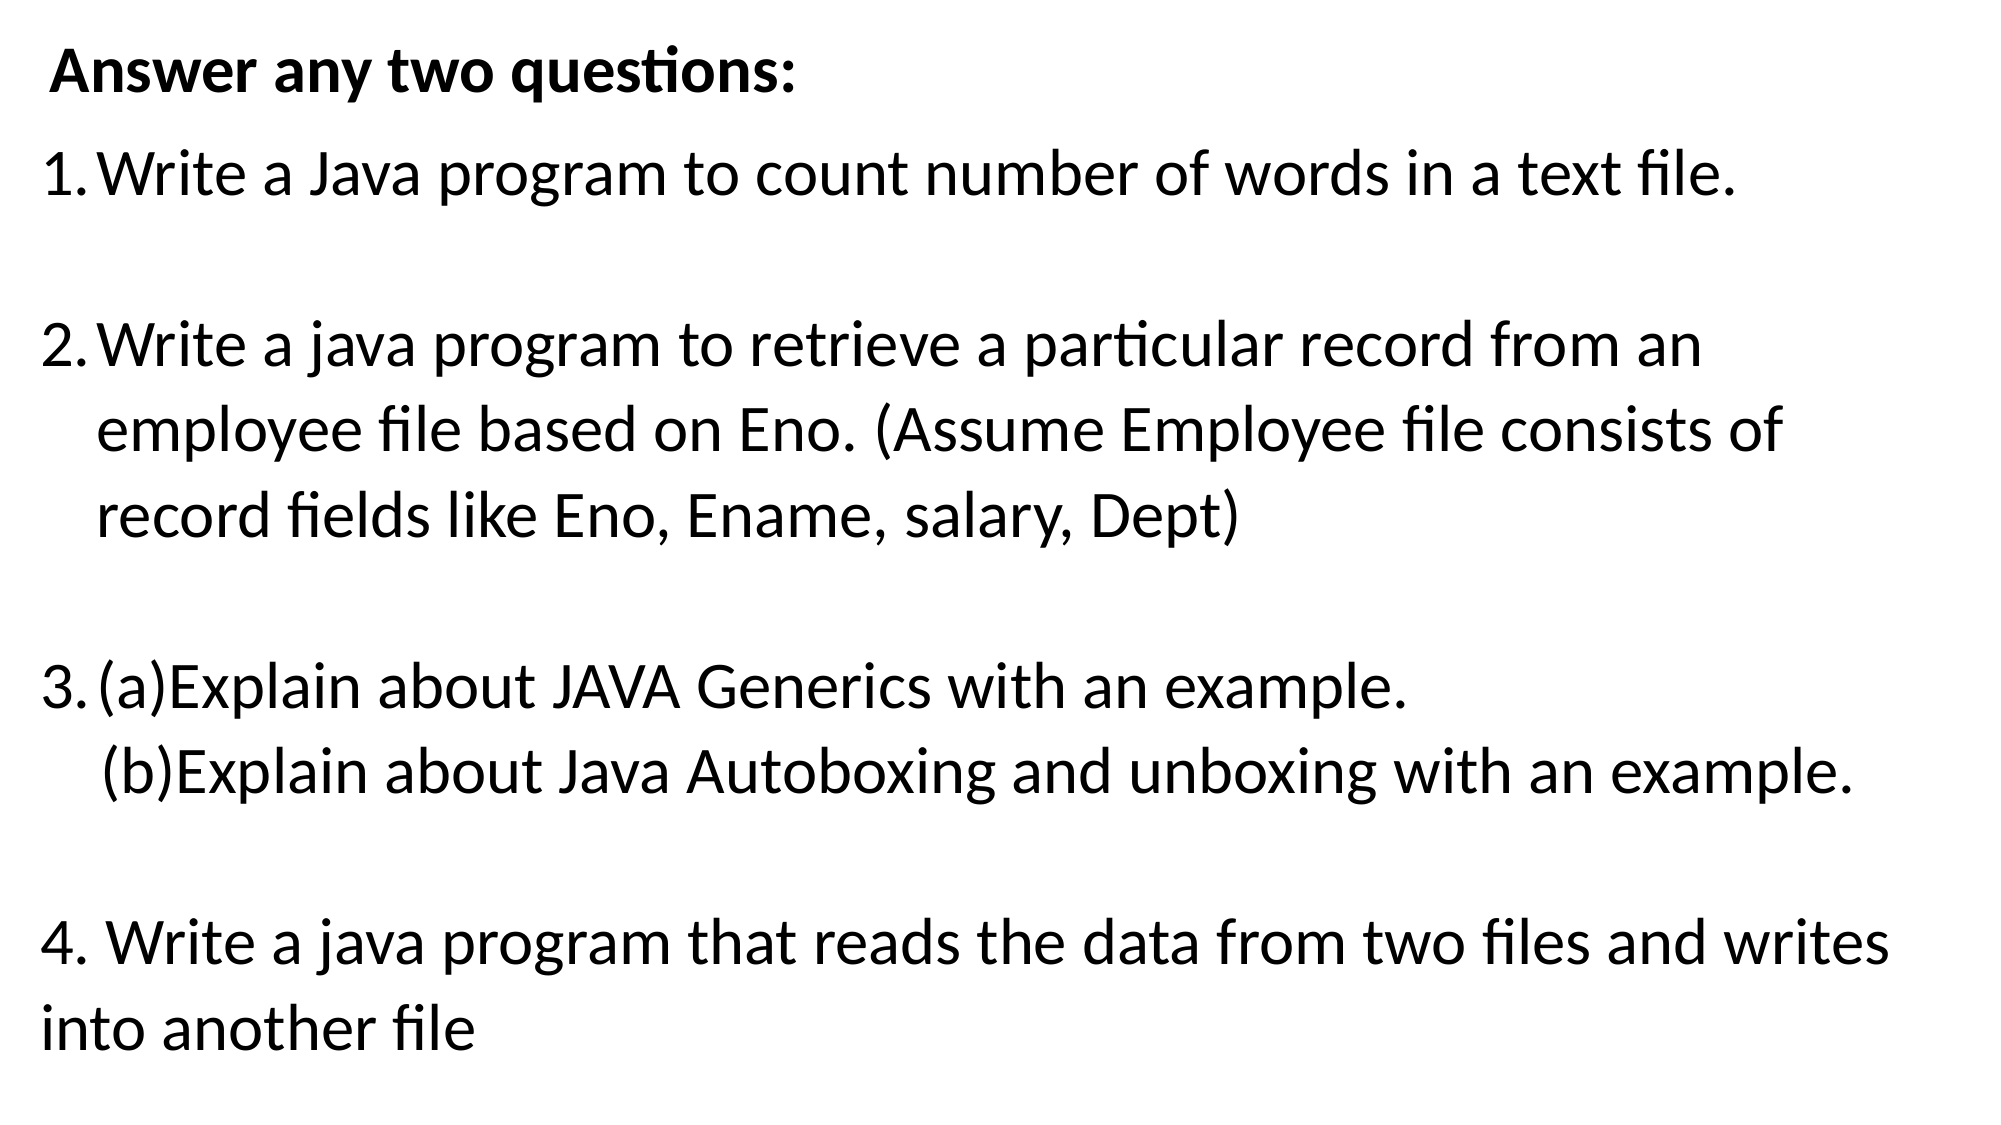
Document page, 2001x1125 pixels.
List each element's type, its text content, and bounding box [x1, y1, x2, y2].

text_box Answer any two questions: Write a Java program to count number of words in a text file. Write a java program to retrieve a particular record from an employee file based on Eno. (Assume Employee file consists of record fields like Eno, Ename, salary, Dept) (a)Explain about JAVA Generics with an example. (b)Explain about Java Autoboxing and unboxing with an example. 4. Write a java program that reads the data from two files and writes into another file [25, 13, 1961, 1125]
